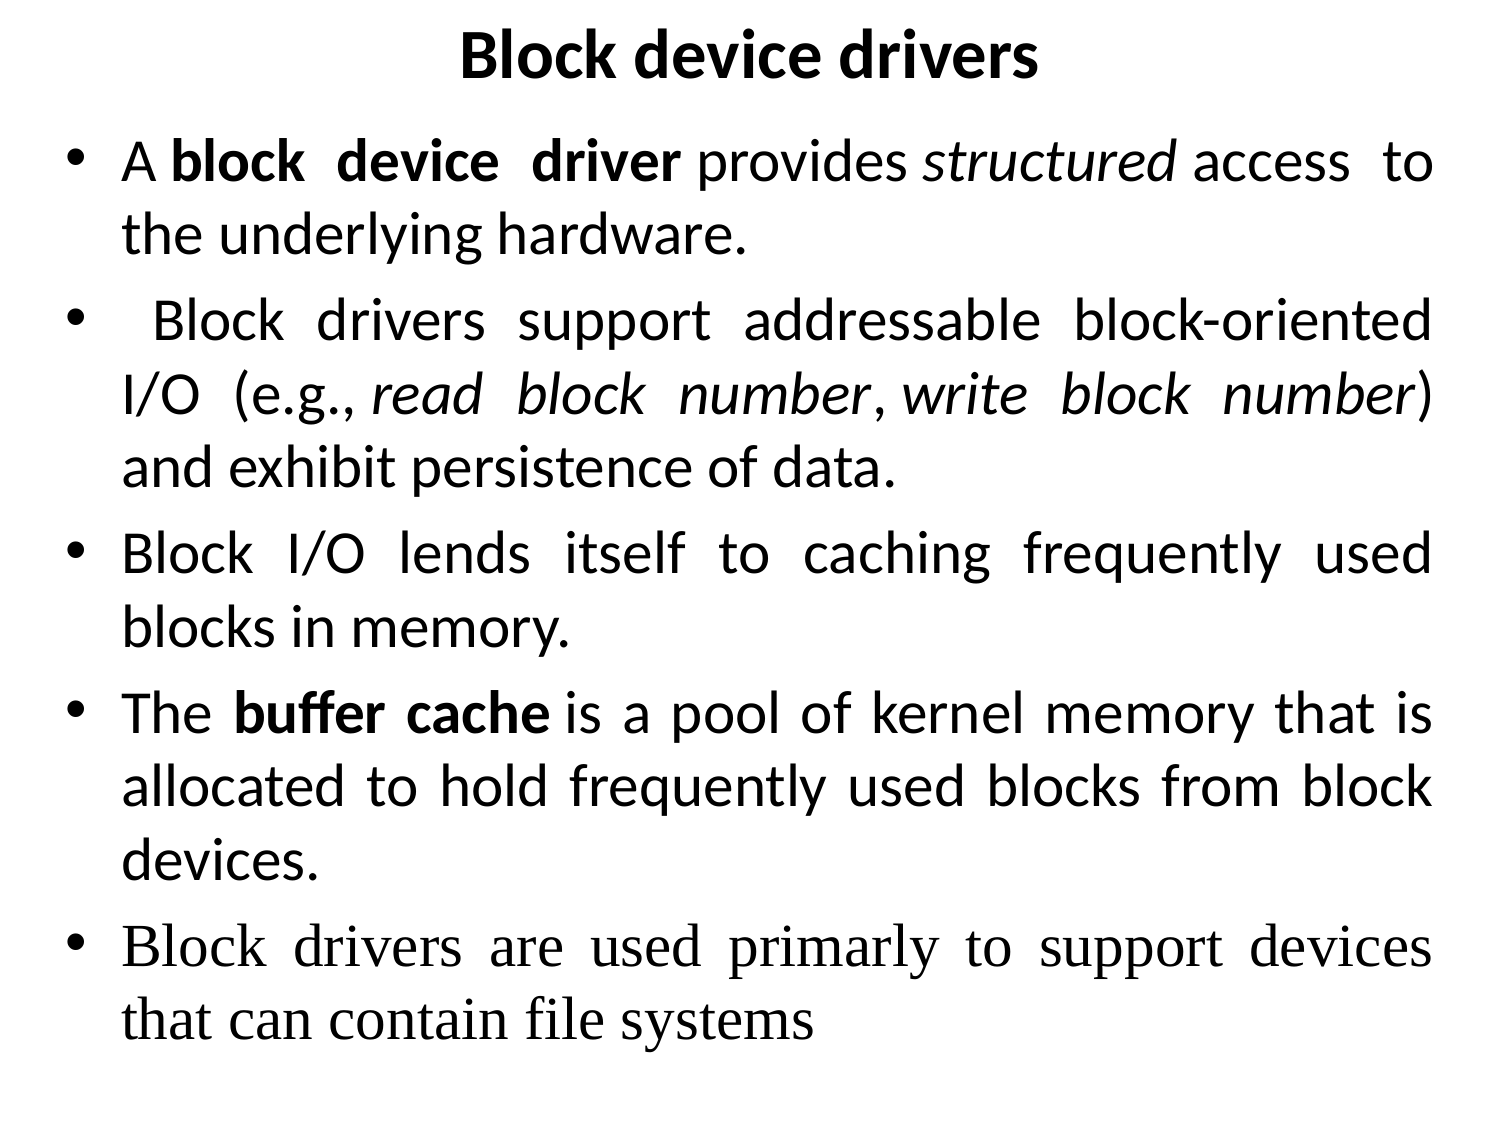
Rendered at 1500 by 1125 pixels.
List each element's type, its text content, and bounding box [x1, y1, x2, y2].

title Block device drivers [75, 0, 1425, 100]
list A block device driver provides structured access to the underlying hardware. Block drivers support addressable block-oriented I/O (e.g., read block number, write block number) and exhibit persistence of data. Block I/O lends itself to caching frequently used blocks in memory. The buffer cache is a pool of kernel memory that is allocated to hold frequently used blocks from block devices. Block drivers are used primarly to support devices that can contain file systems [50, 112, 1450, 1063]
